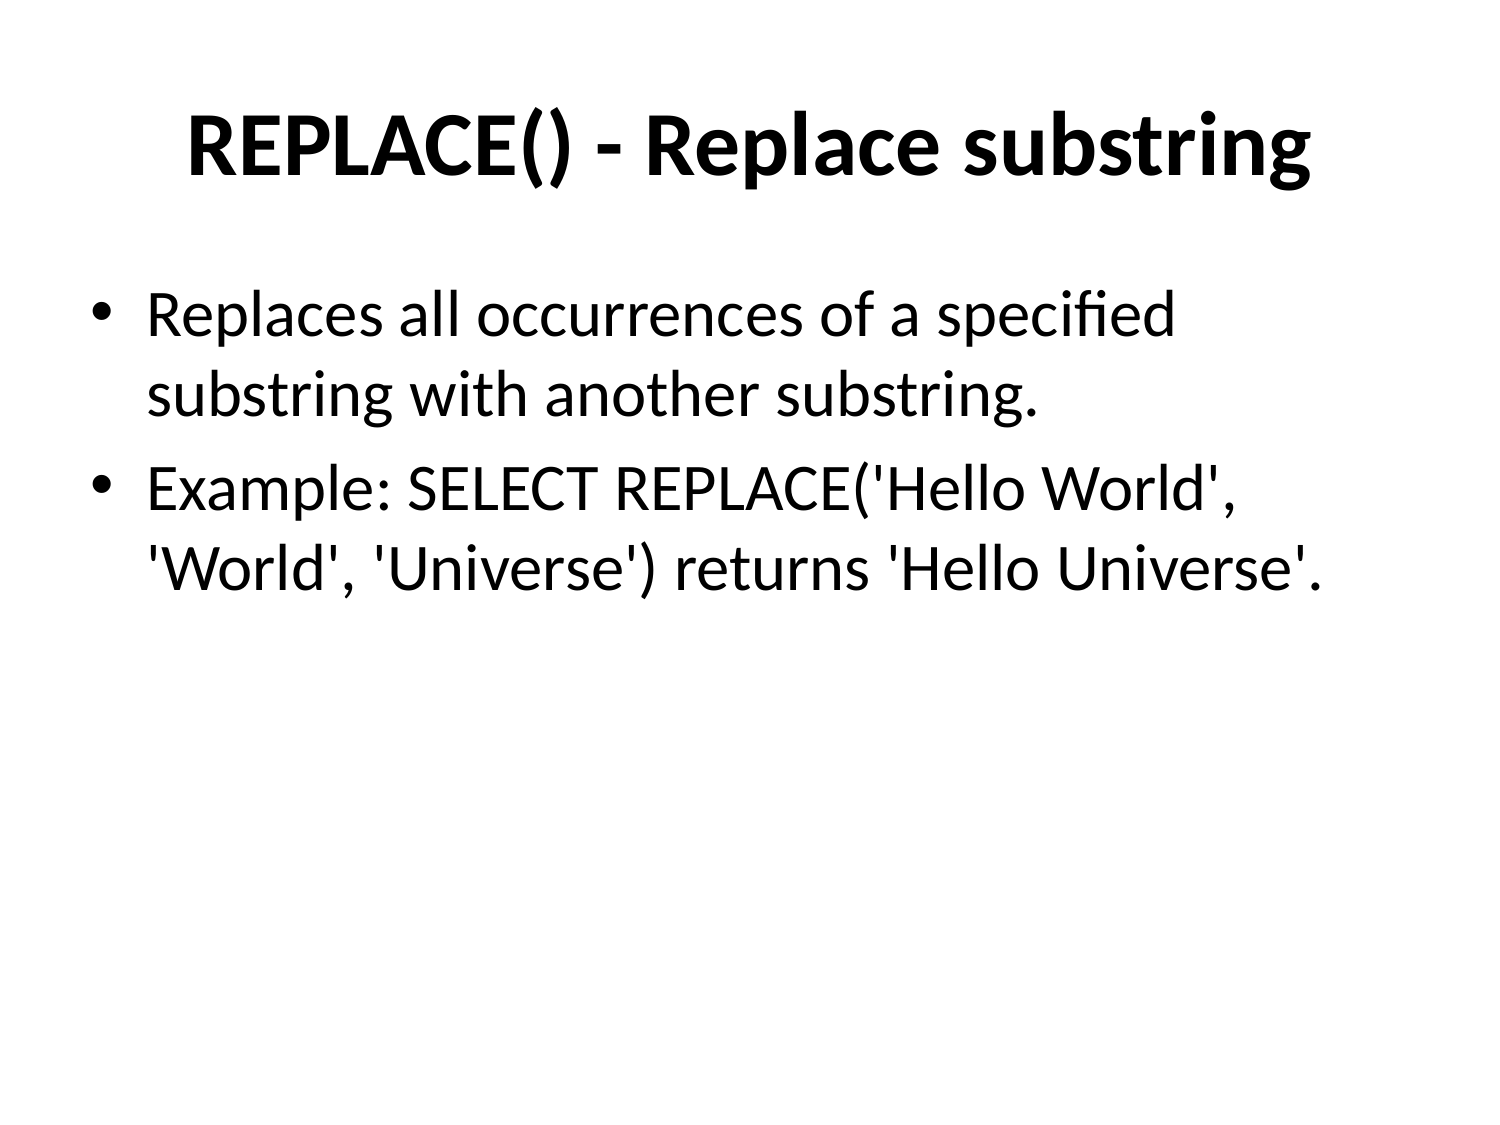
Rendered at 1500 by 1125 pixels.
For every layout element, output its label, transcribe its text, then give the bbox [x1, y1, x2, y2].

title REPLACE() - Replace substring [75, 45, 1425, 233]
list Replaces all occurrences of a specified substring with another substring. Example: SELECT REPLACE('Hello World', 'World', 'Universe') returns 'Hello Universe'. [75, 262, 1425, 1005]
